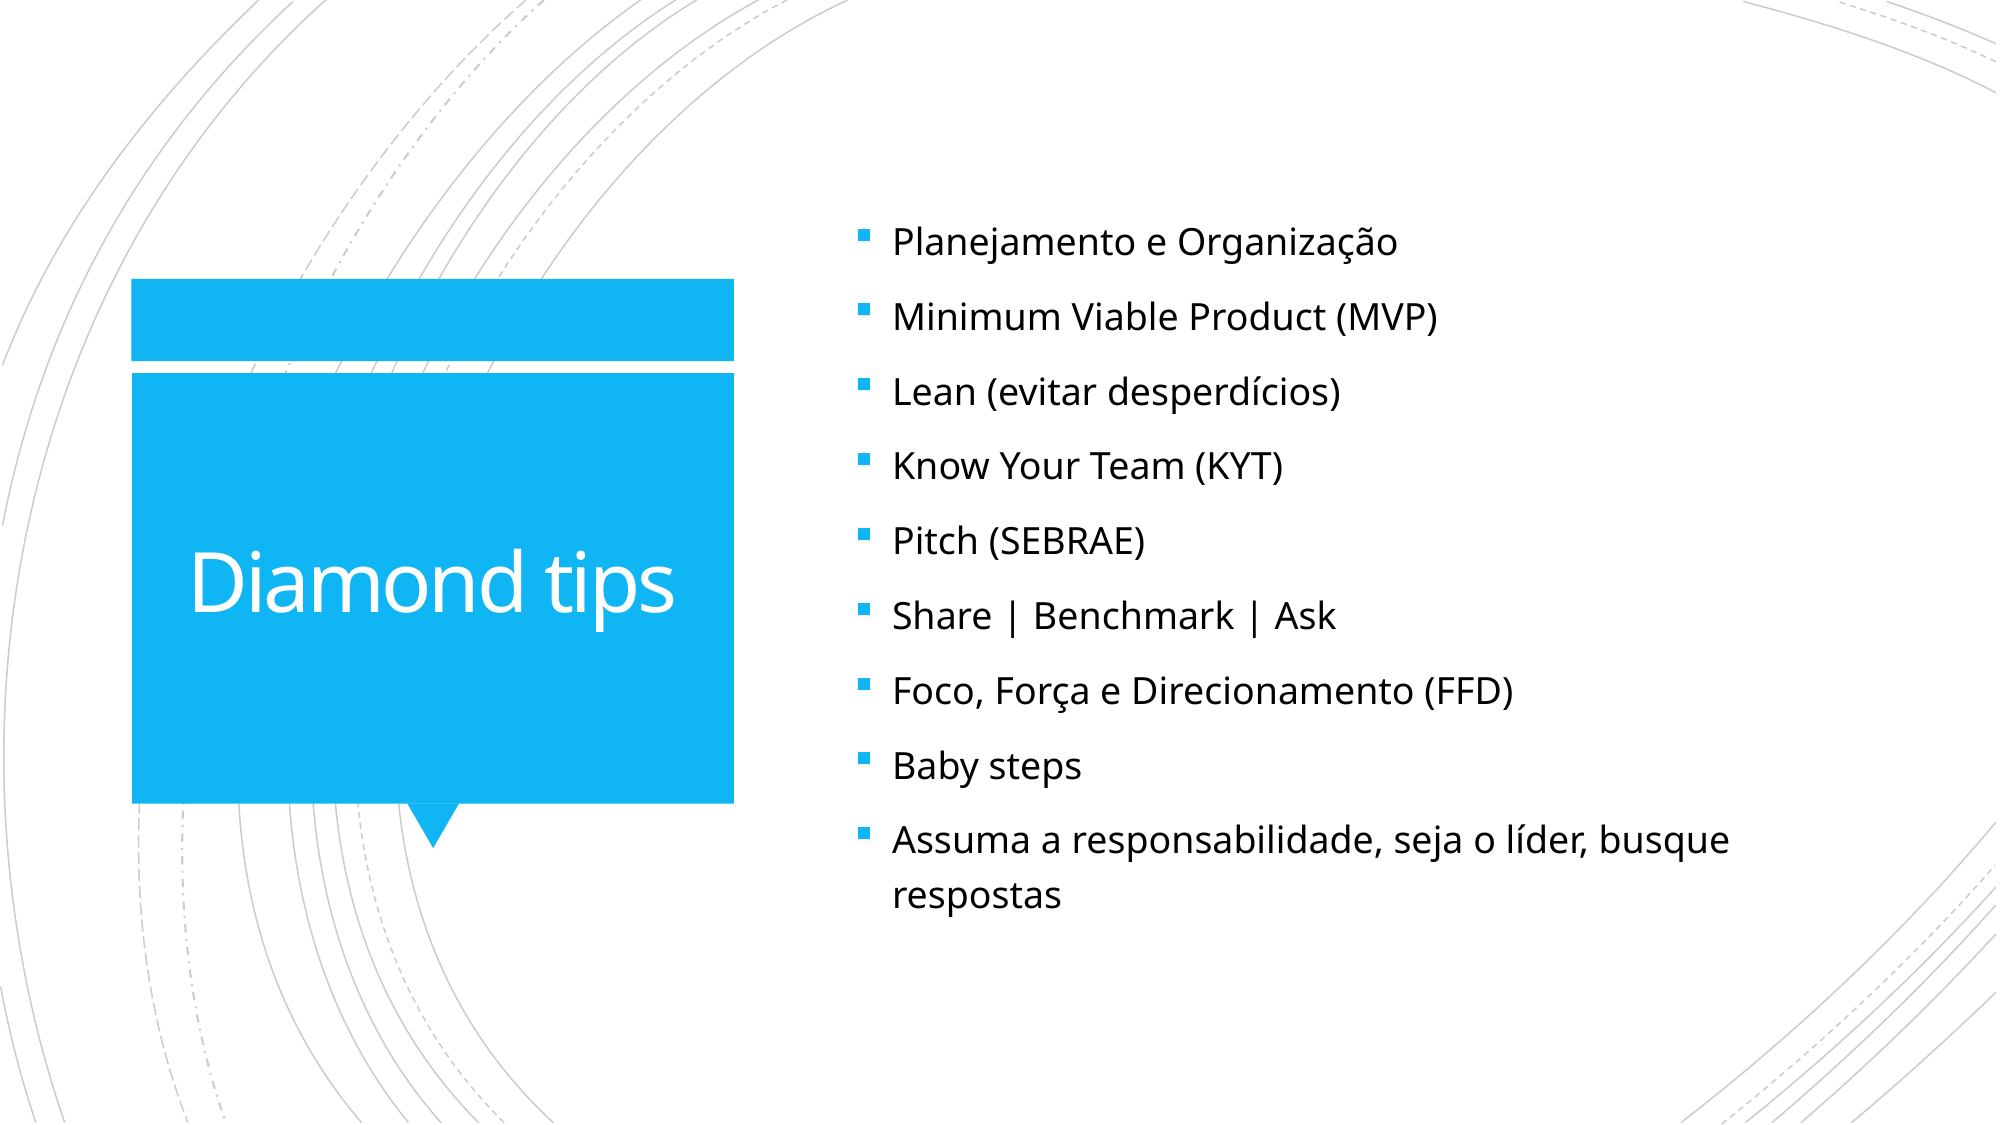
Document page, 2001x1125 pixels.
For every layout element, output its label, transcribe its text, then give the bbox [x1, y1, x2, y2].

title Diamond tips [145, 385, 720, 789]
list Planejamento e Organização Minimum Viable Product (MVP) Lean (evitar desperdícios) Know Your Team (KYT) Pitch (SEBRAE) Share | Benchmark | Ask Foco, Força e Direcionamento (FFD) Baby steps Assuma a responsabilidade, seja o líder, busque respostas [839, 131, 1871, 993]
